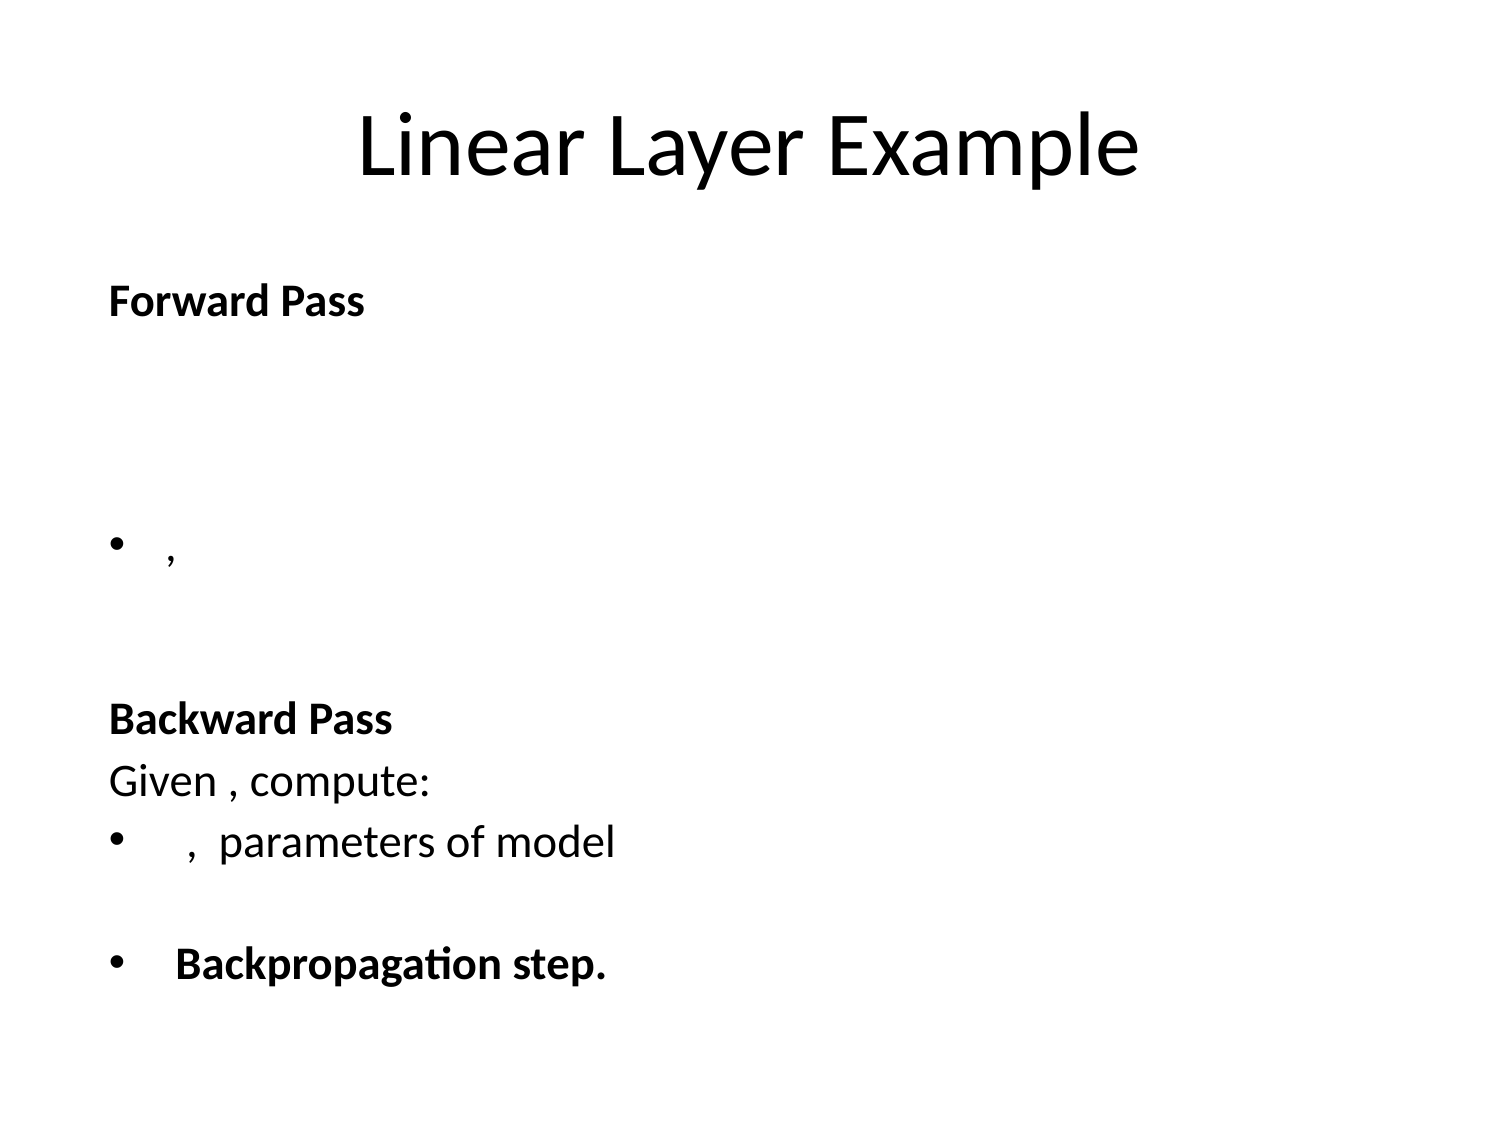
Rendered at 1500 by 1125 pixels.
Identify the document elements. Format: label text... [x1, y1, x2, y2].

title Linear Layer Example [75, 45, 1425, 233]
